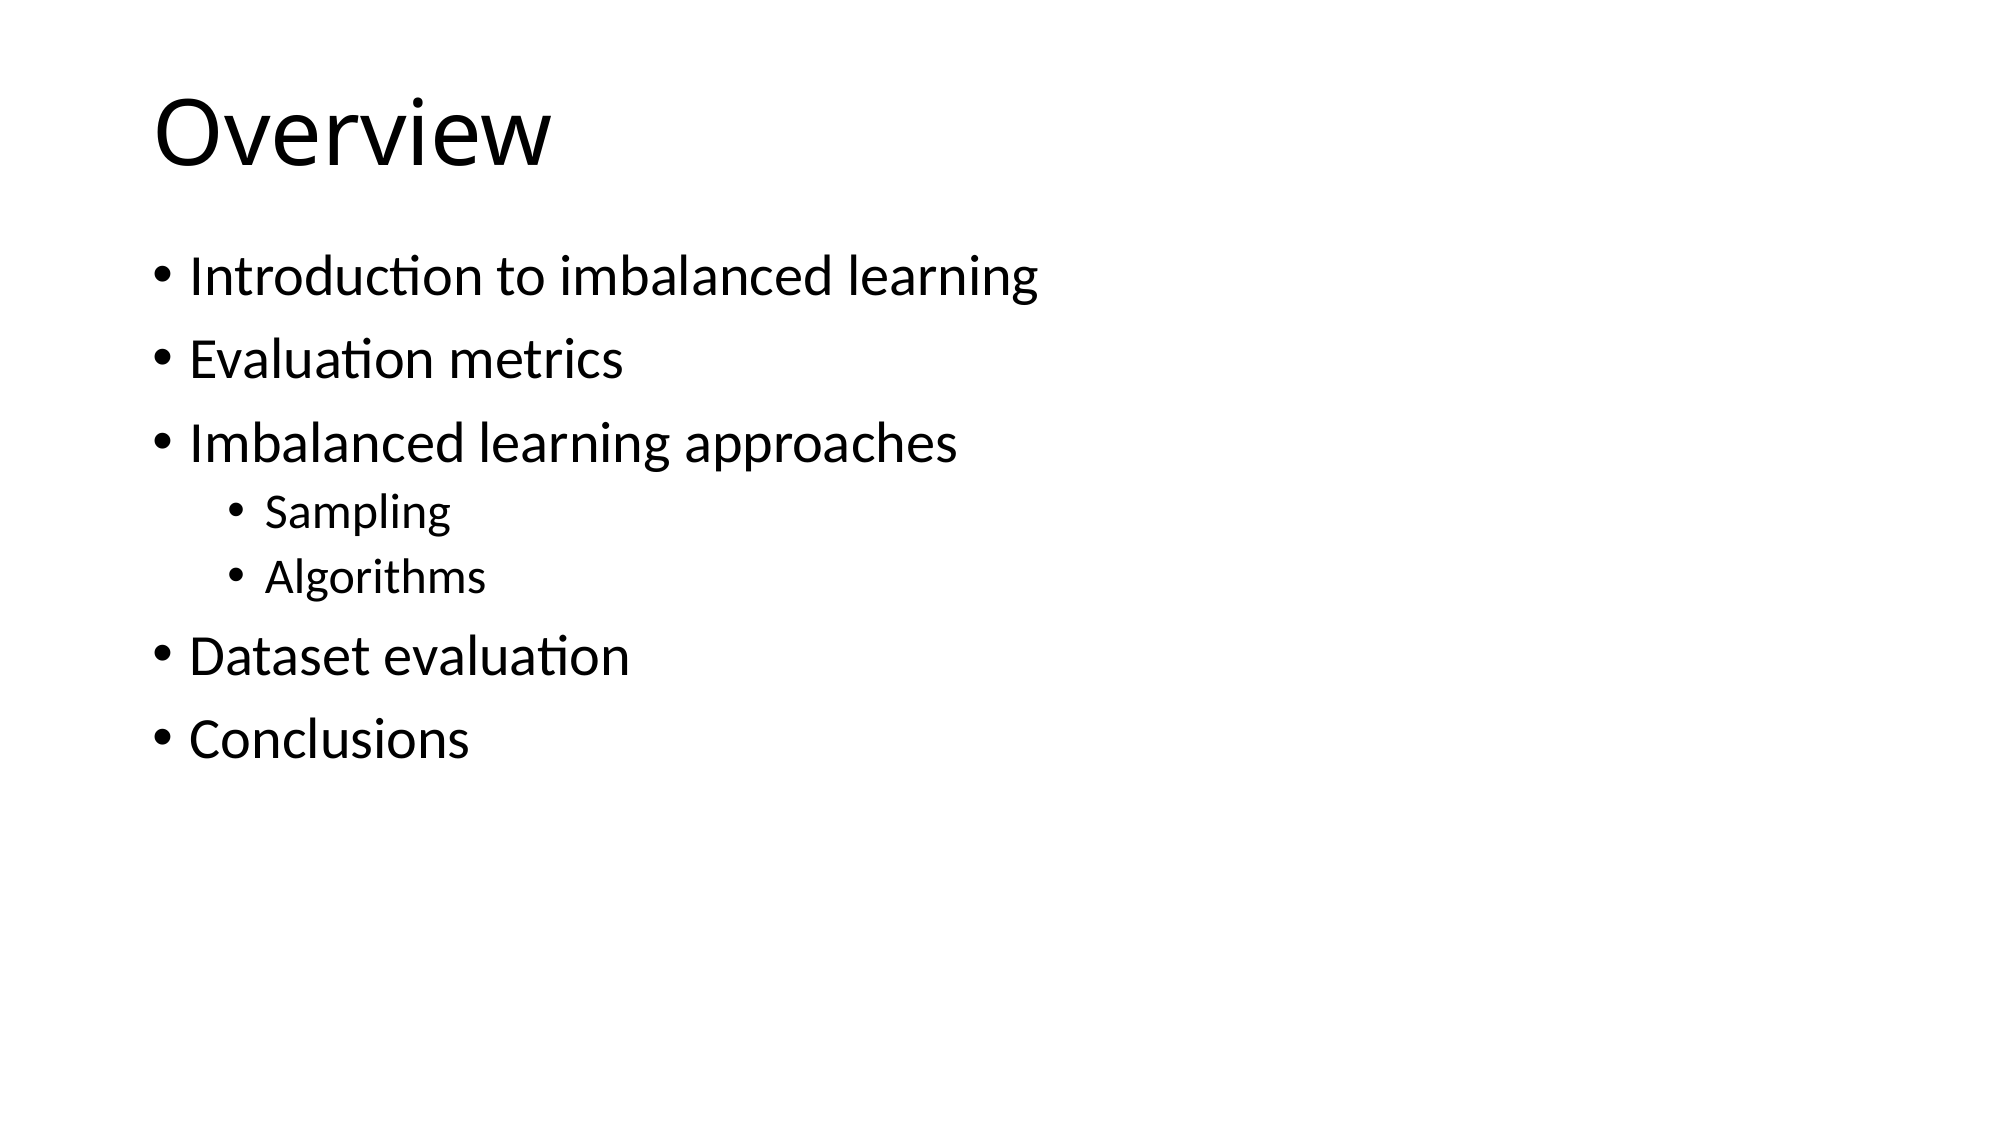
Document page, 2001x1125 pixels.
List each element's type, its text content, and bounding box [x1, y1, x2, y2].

title Overview [137, 59, 1863, 213]
list Introduction to imbalanced learning Evaluation metrics Imbalanced learning approaches Sampling Algorithms Dataset evaluation Conclusions [137, 237, 1863, 1014]
